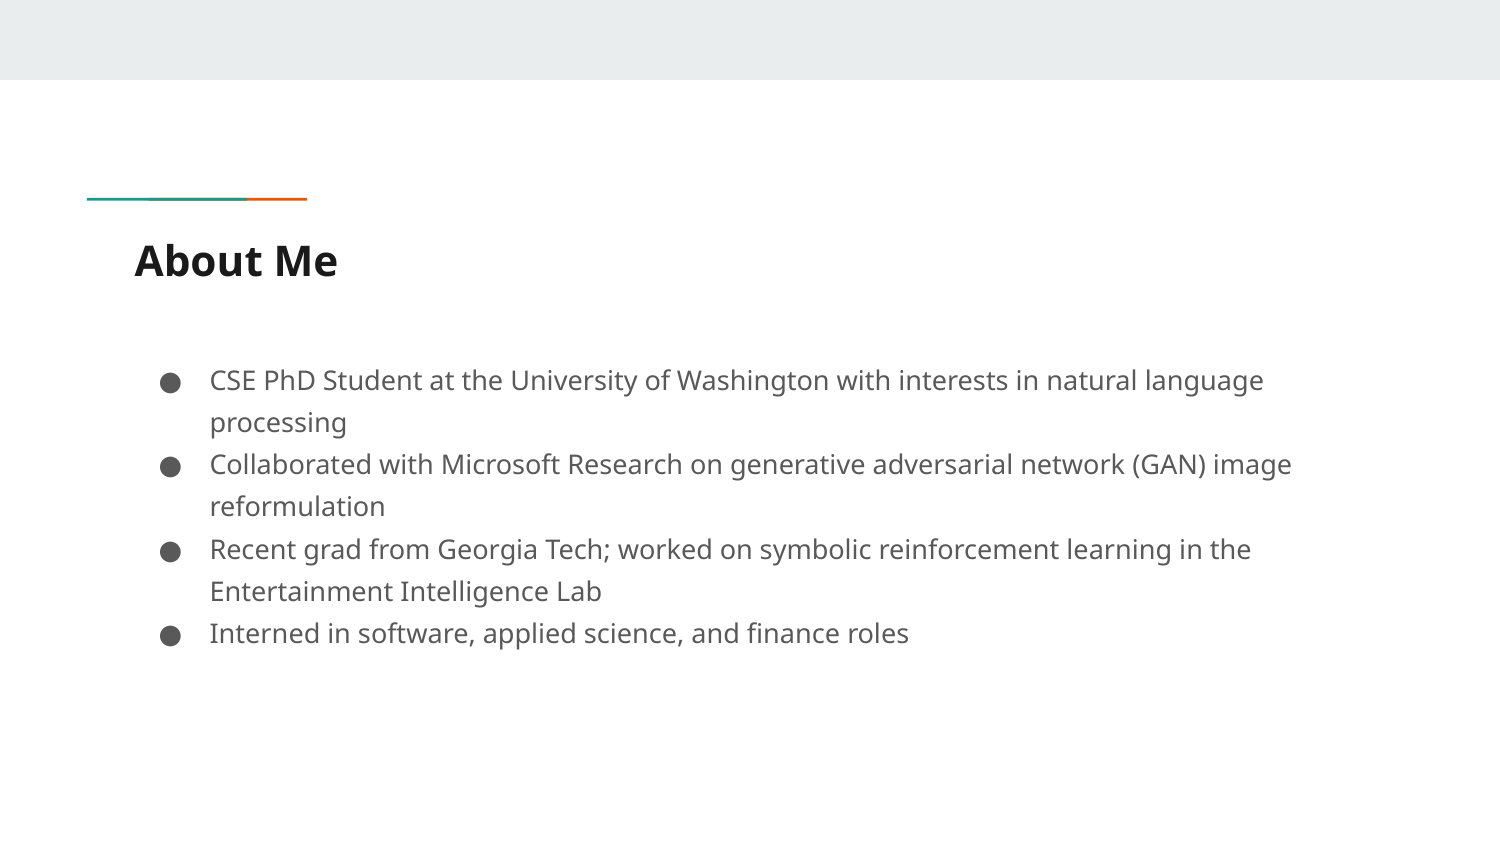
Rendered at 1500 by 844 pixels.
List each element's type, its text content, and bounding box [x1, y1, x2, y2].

list CSE PhD Student at the University of Washington with interests in natural language processing Collaborated with Microsoft Research on generative adversarial network (GAN) image reformulation Recent grad from Georgia Tech; worked on symbolic reinforcement learning in the Entertainment Intelligence Lab Interned in software, applied science, and finance roles [119, 341, 1381, 712]
title About Me [119, 216, 1381, 305]
